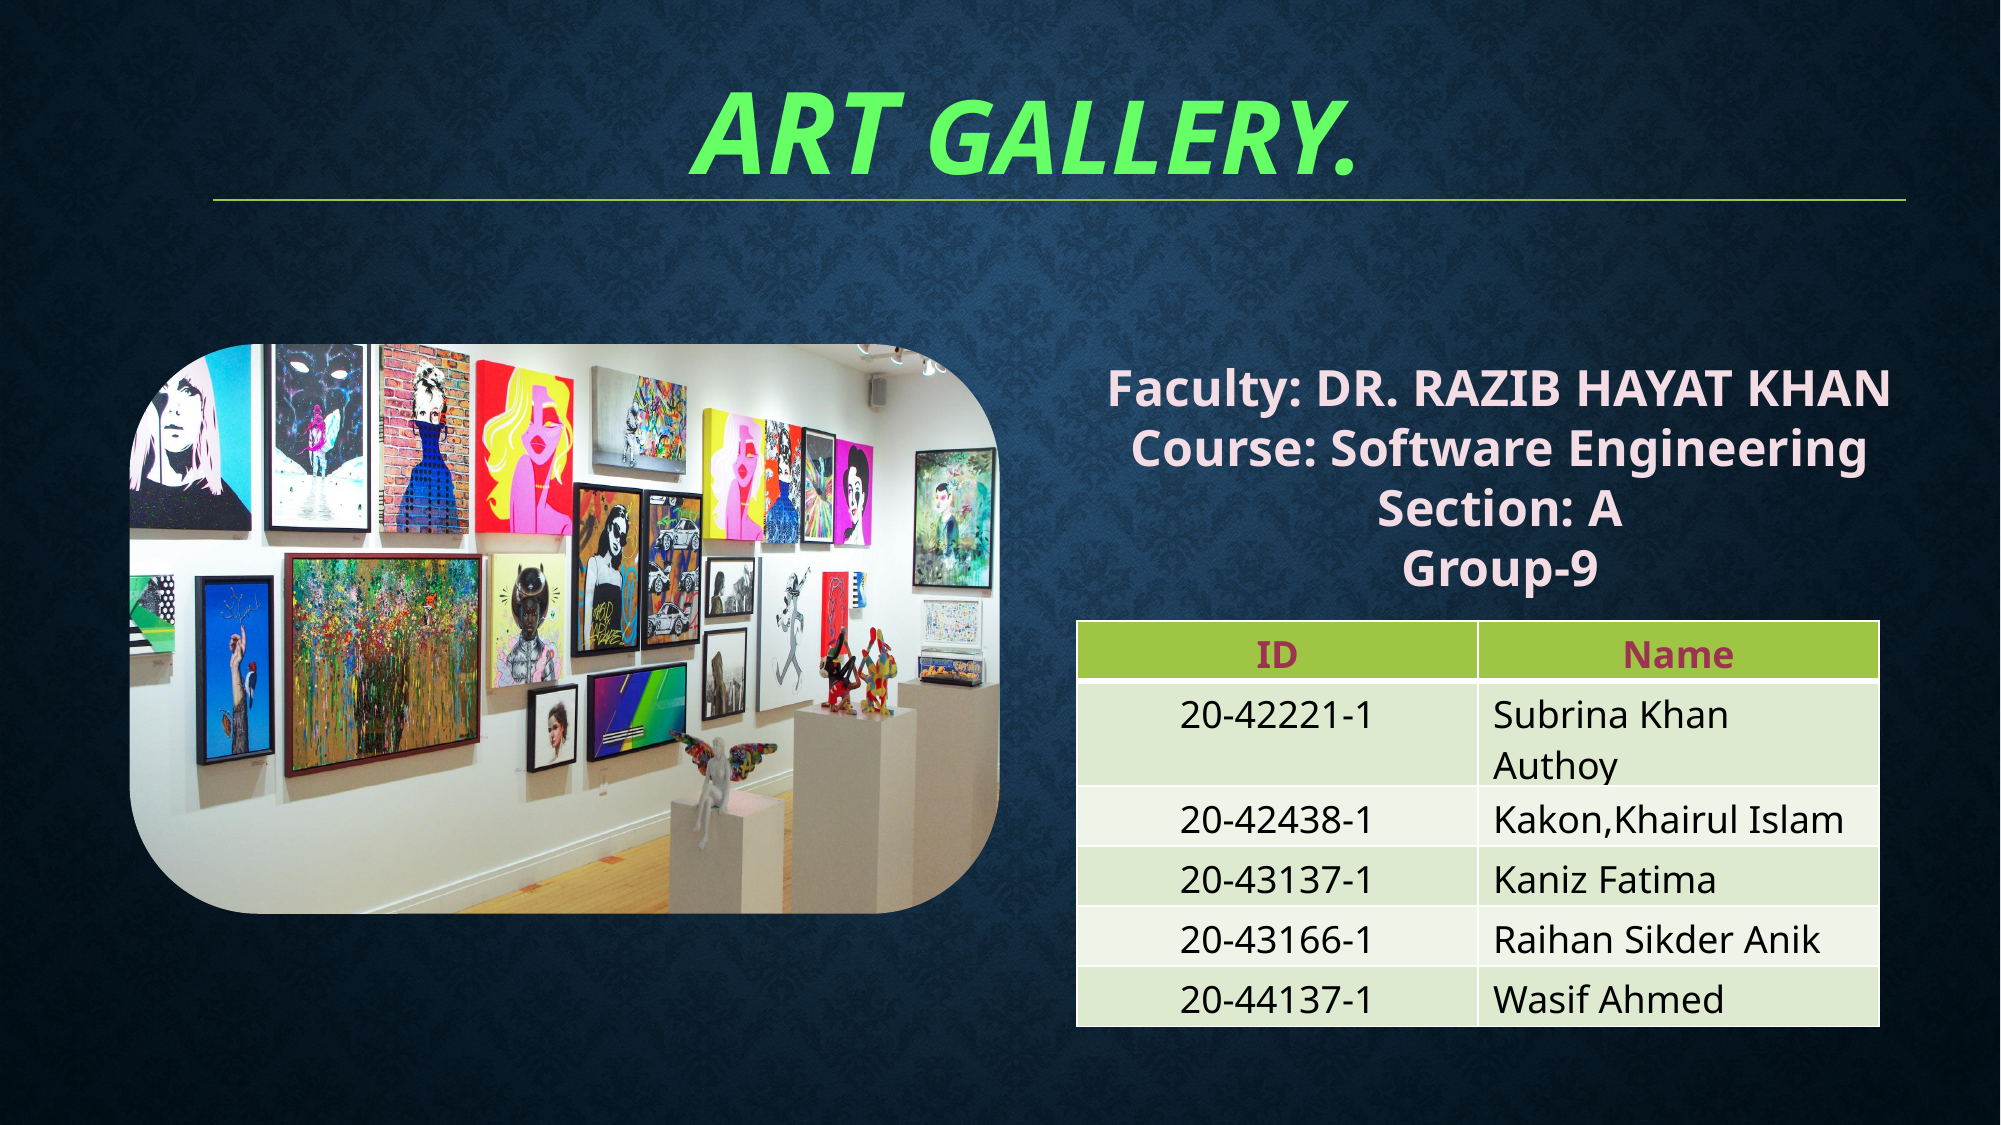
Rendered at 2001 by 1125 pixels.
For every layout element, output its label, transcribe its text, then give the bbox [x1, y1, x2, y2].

table_header Name [1479, 622, 1878, 678]
subtitle [939, 580, 2000, 949]
text_box Faculty: DR. RAZIB HAYAT KHAN Course: Software Engineering Section: A Group-9 [1022, 349, 1978, 605]
table_cell Subrina Khan Authoy [1479, 684, 1878, 785]
table_cell 20-43166-1 [1078, 907, 1477, 965]
table_cell 20-43137-1 [1078, 847, 1477, 905]
picture [129, 343, 1001, 915]
table_cell Wasif Ahmed [1479, 967, 1878, 1026]
table_cell Raihan Sikder Anik [1479, 907, 1878, 965]
table_cell Kakon,Khairul Islam [1479, 787, 1878, 845]
table_cell 20-42221-1 [1078, 684, 1477, 785]
table_cell Kaniz Fatima [1479, 847, 1878, 905]
title Art Gallery. [481, 68, 1564, 198]
table_header ID [1078, 622, 1477, 678]
table_cell 20-44137-1 [1078, 967, 1477, 1026]
table_cell 20-42438-1 [1078, 787, 1477, 845]
